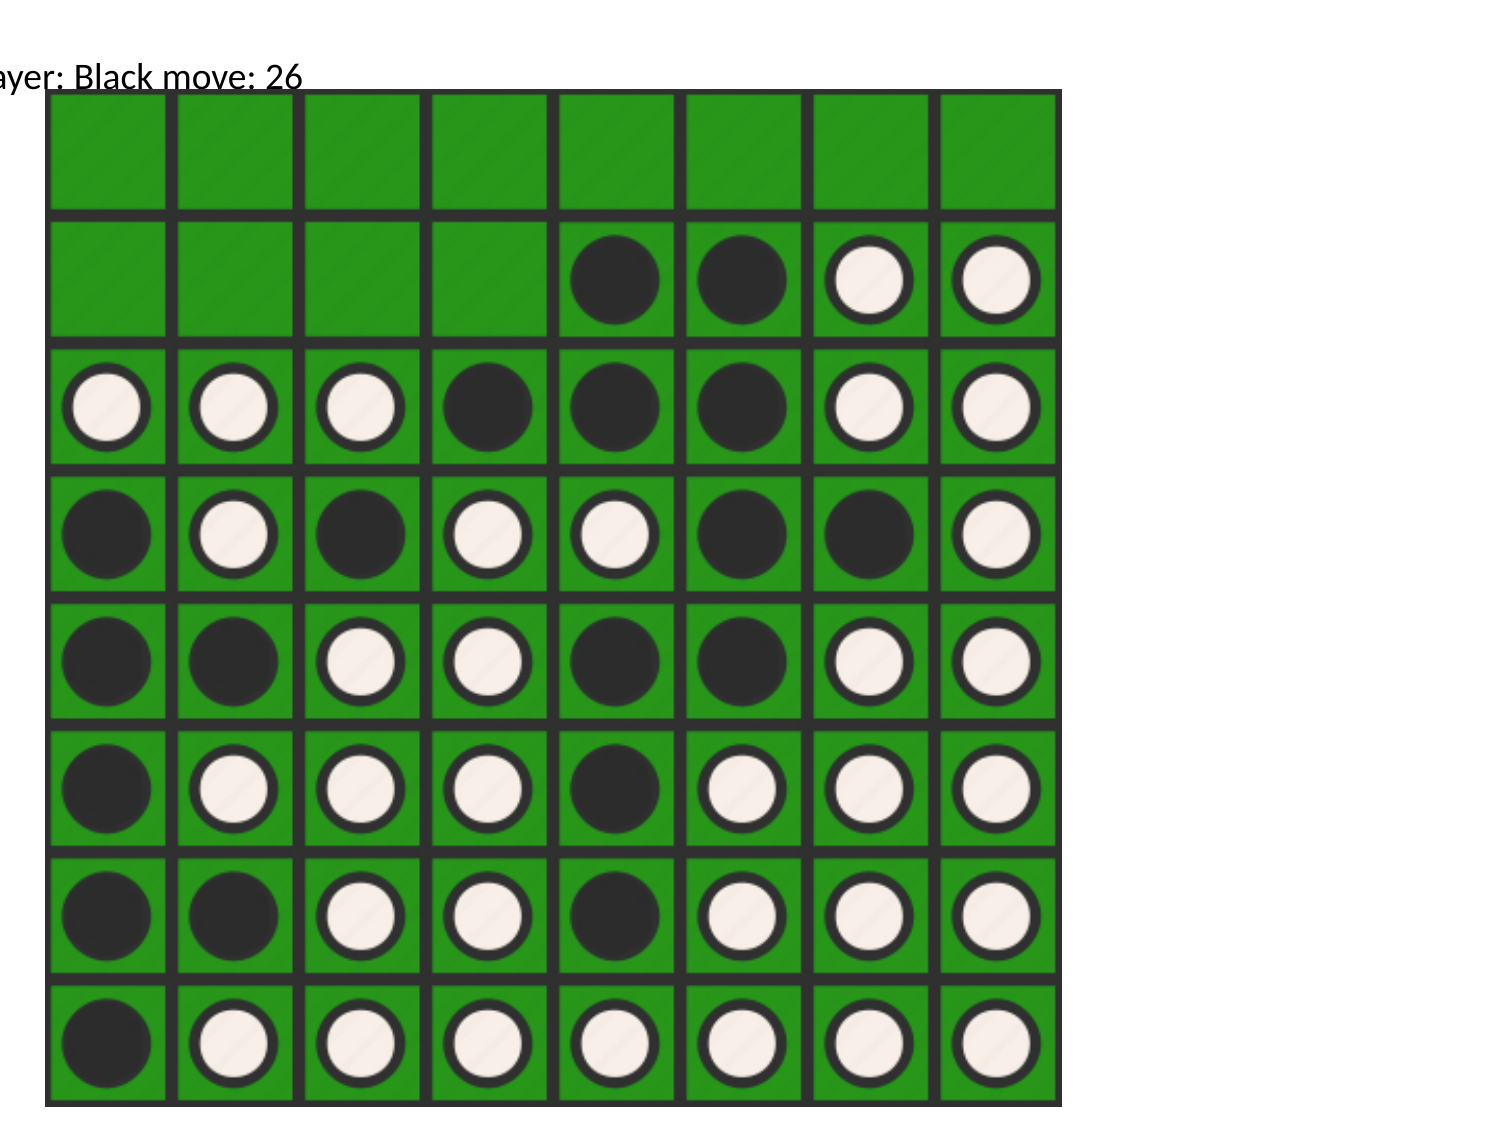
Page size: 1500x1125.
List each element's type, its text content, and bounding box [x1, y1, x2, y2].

picture [44, 89, 1062, 1107]
text_box turn: 49 player: Black move: 26 [0, 44, 319, 105]
